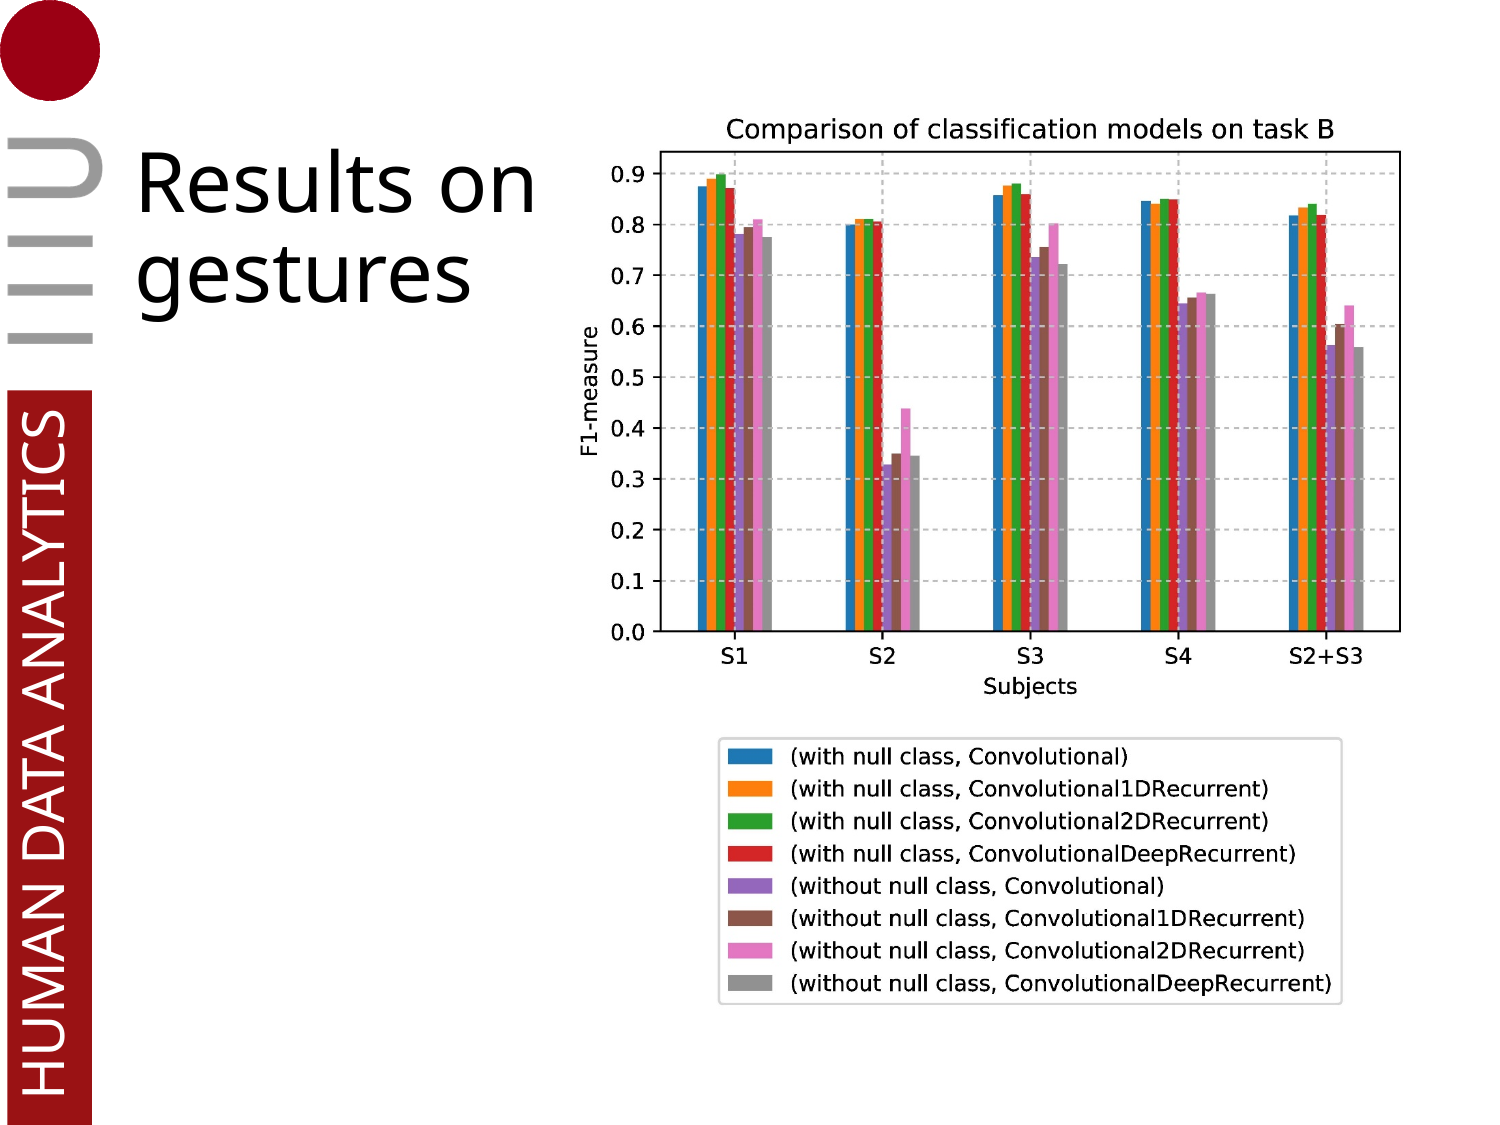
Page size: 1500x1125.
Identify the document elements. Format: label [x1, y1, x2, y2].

title [119, 93, 571, 369]
picture [570, 104, 1422, 1020]
picture [0, 0, 103, 344]
